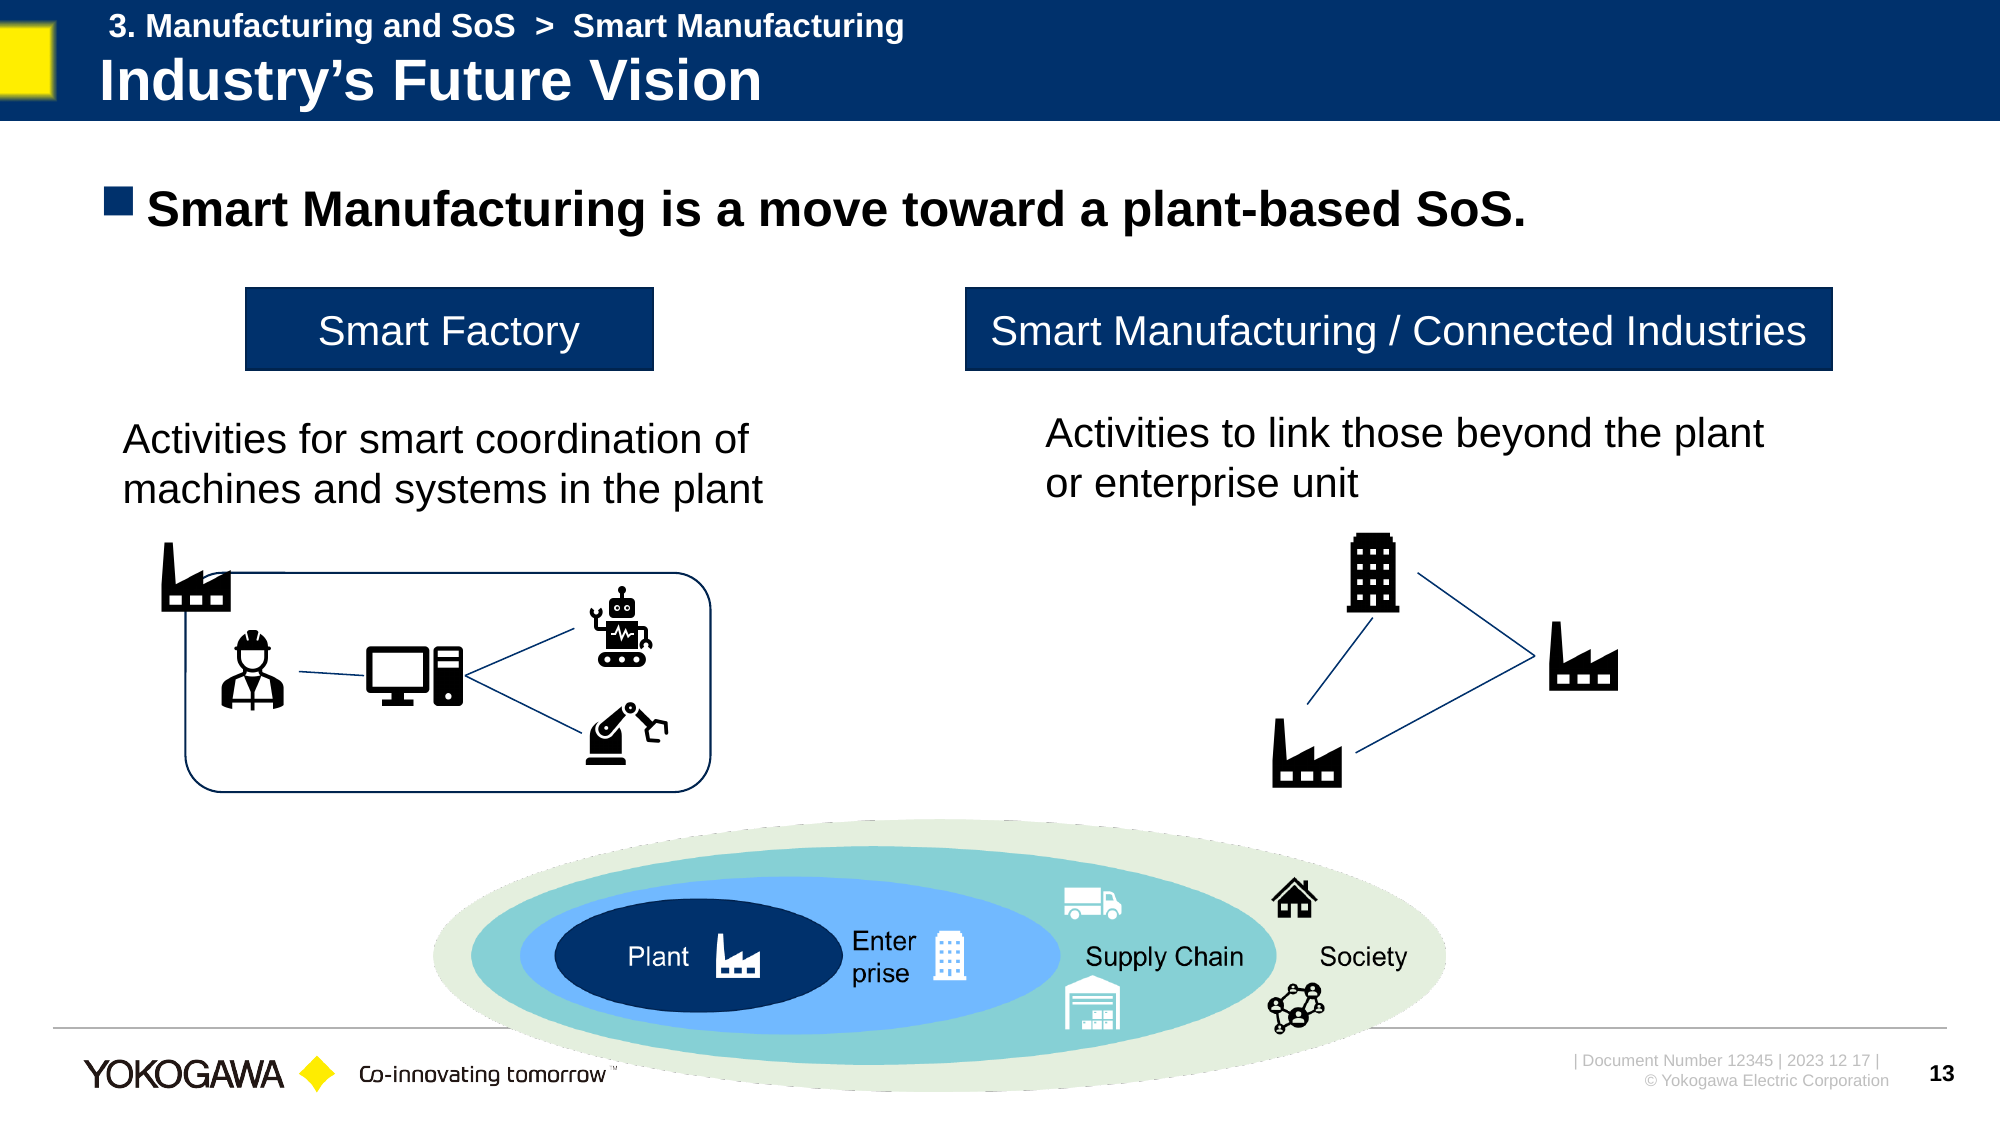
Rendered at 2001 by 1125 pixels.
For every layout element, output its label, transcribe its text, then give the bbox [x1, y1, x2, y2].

list Smart Manufacturing is a move toward a plant-based SoS. [84, 175, 1989, 261]
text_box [464, 628, 575, 675]
text_box Smart Manufacturing / Connected Industries [965, 287, 1833, 371]
text_box 3. Manufacturing and SoS > Smart Manufacturing [93, 0, 1214, 52]
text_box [298, 671, 364, 676]
text_box Industry’s Future Vision [84, 39, 1955, 125]
picture [574, 580, 670, 676]
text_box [1307, 617, 1373, 705]
picture [363, 625, 465, 727]
picture [1535, 607, 1632, 705]
text_box Activities for smart coordination of machines and systems in the plant [108, 404, 800, 519]
picture [581, 688, 672, 778]
slide_number 13 [1904, 1042, 1970, 1103]
picture [0, 6, 69, 115]
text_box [464, 675, 582, 734]
picture [147, 528, 299, 718]
text_box Smart Factory [245, 287, 654, 371]
picture [1327, 527, 1418, 618]
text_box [1355, 655, 1535, 753]
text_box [1417, 572, 1535, 656]
picture [1258, 704, 1356, 802]
picture [83, 819, 1446, 1093]
text_box [184, 571, 712, 794]
text_box Activities to link those beyond the plant or enterprise unit [1030, 398, 1805, 514]
